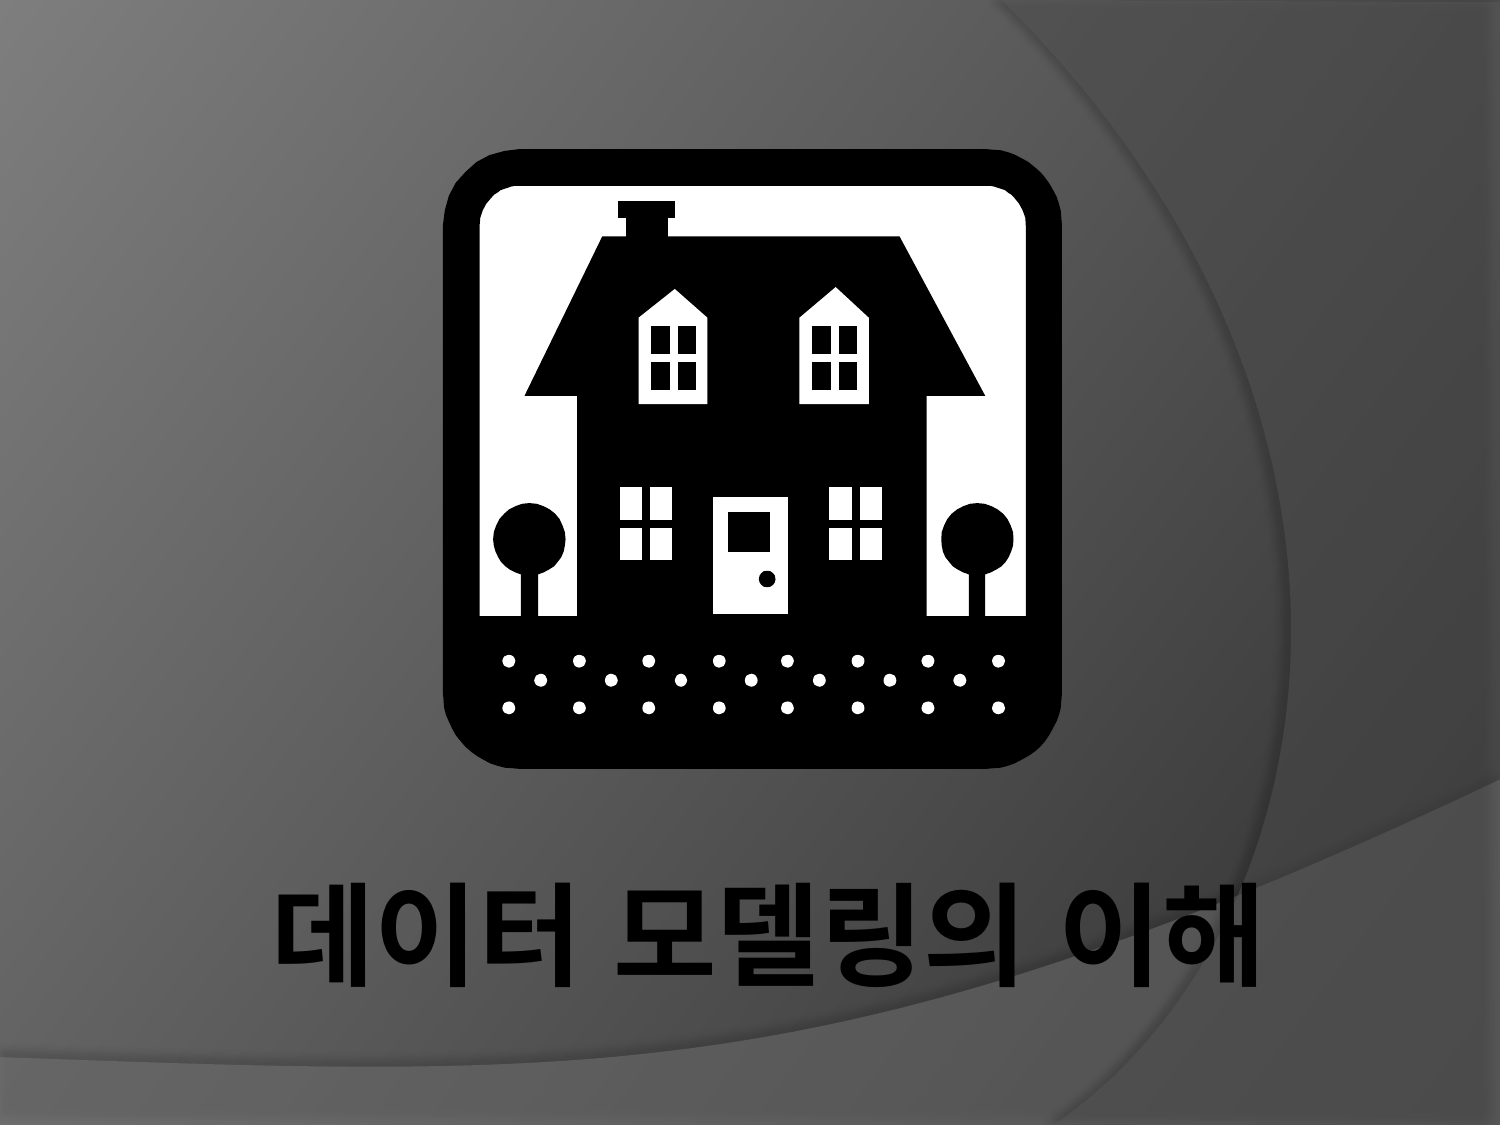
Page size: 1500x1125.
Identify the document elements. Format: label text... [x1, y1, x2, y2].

text_box 데이터 모델링의 이해 [256, 857, 1281, 1008]
picture [442, 148, 1063, 769]
